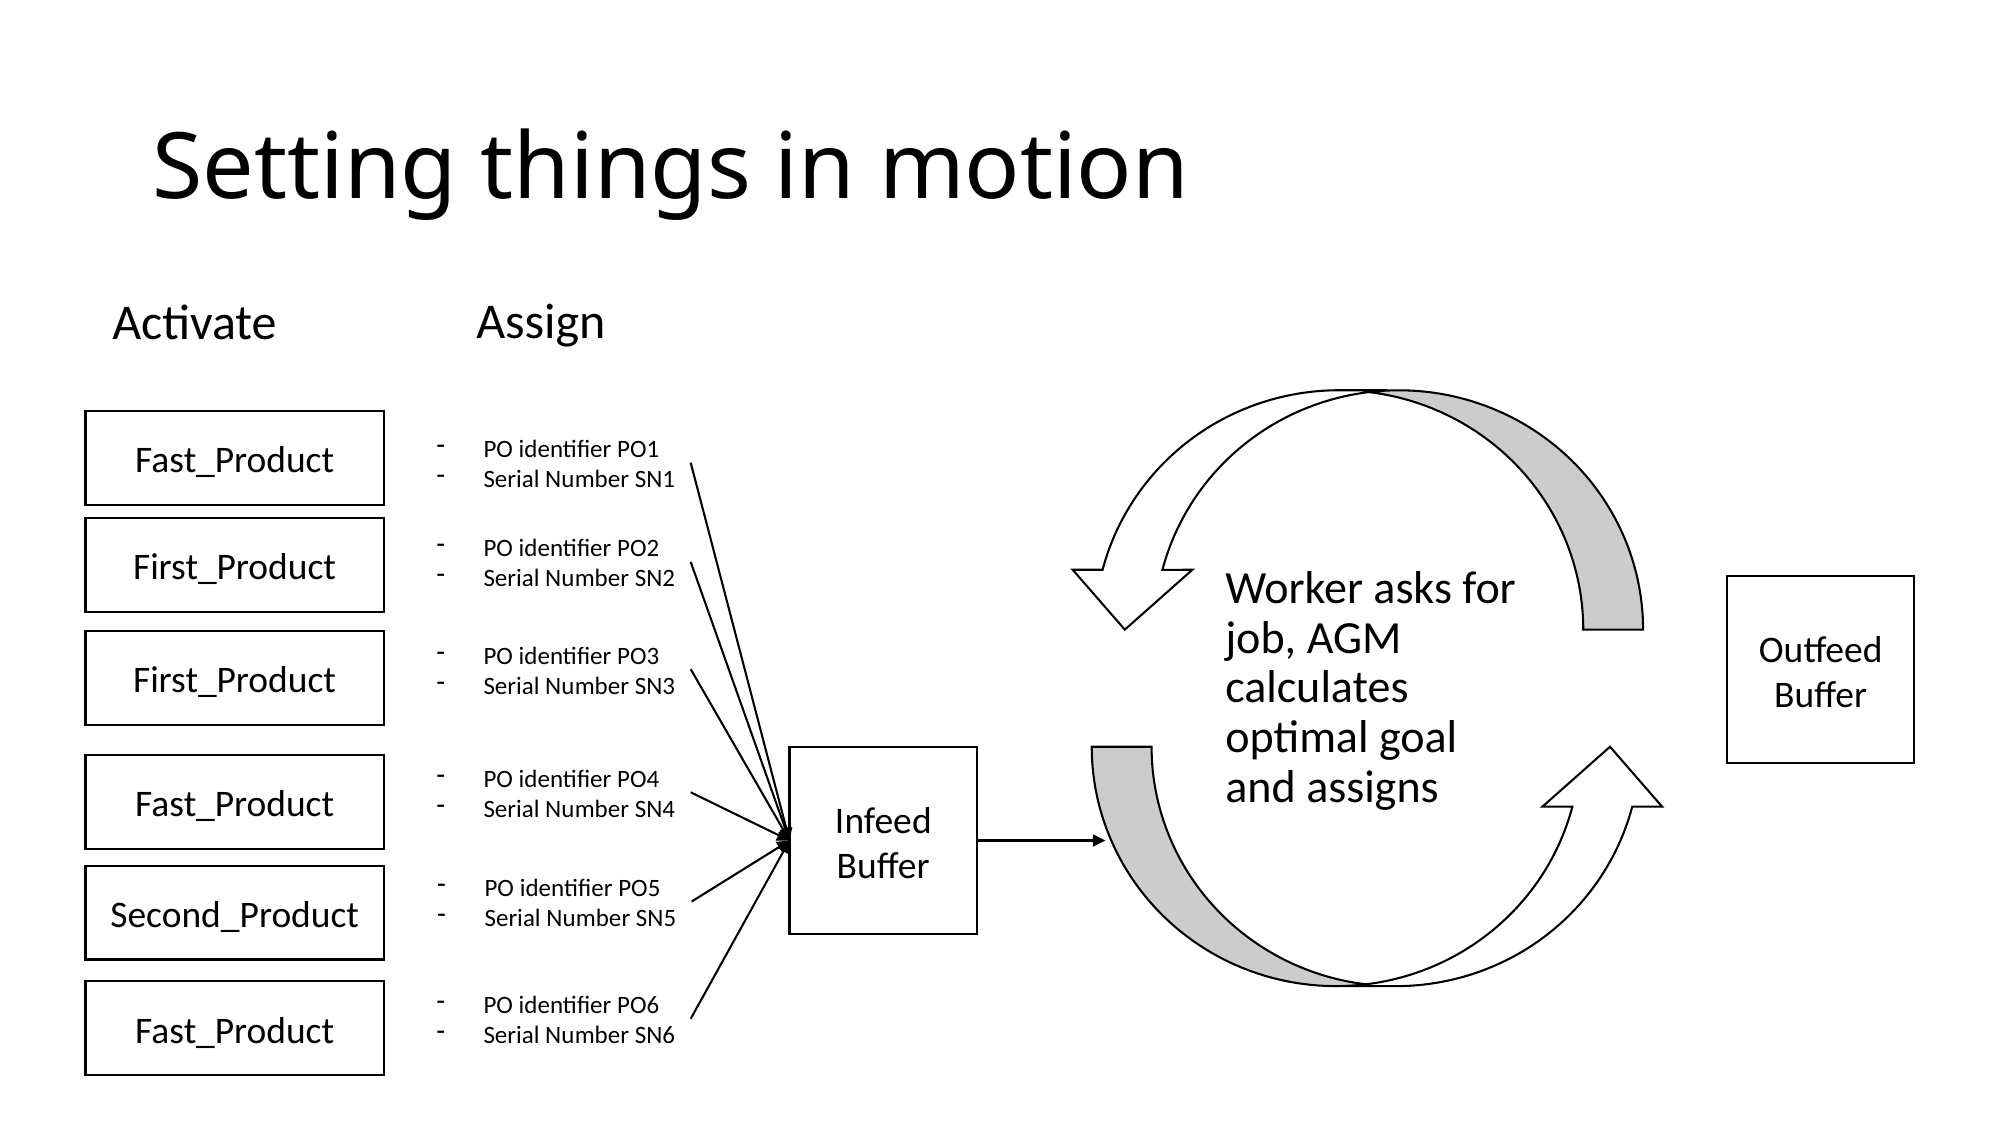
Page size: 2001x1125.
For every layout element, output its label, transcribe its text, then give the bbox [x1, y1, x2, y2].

text_box PO identifier PO6 Serial Number SN6 [421, 981, 691, 1057]
text_box First_Product [84, 517, 385, 613]
text_box PO identifier PO4 Serial Number SN4 [421, 754, 691, 830]
text_box PO identifier PO1 Serial Number SN1 [421, 425, 691, 500]
text_box Outfeed Buffer [1726, 575, 1915, 764]
text_box Fast_Product [84, 410, 385, 506]
text_box PO identifier PO2 Serial Number SN2 [421, 524, 691, 600]
text_box Fast_Product [84, 754, 385, 850]
text_box Fast_Product [84, 980, 385, 1076]
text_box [691, 463, 790, 562]
text_box First_Product [84, 630, 385, 726]
list Worker asks for job, AGM calculates optimal goal and assigns [1210, 556, 1545, 820]
text_box Second_Product [84, 865, 385, 961]
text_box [691, 669, 790, 792]
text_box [691, 562, 790, 669]
text_box [1070, 389, 1645, 632]
text_box PO identifier PO3 Serial Number SN3 [421, 631, 691, 707]
text_box Assign [461, 280, 826, 356]
text_box PO identifier PO5 Serial Number SN5 [422, 864, 691, 939]
title Setting things in motion [137, 59, 1863, 278]
text_box [1090, 745, 1665, 988]
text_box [691, 792, 790, 840]
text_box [691, 840, 790, 1020]
text_box Infeed Buffer [790, 746, 978, 935]
text_box Activate [97, 282, 462, 357]
